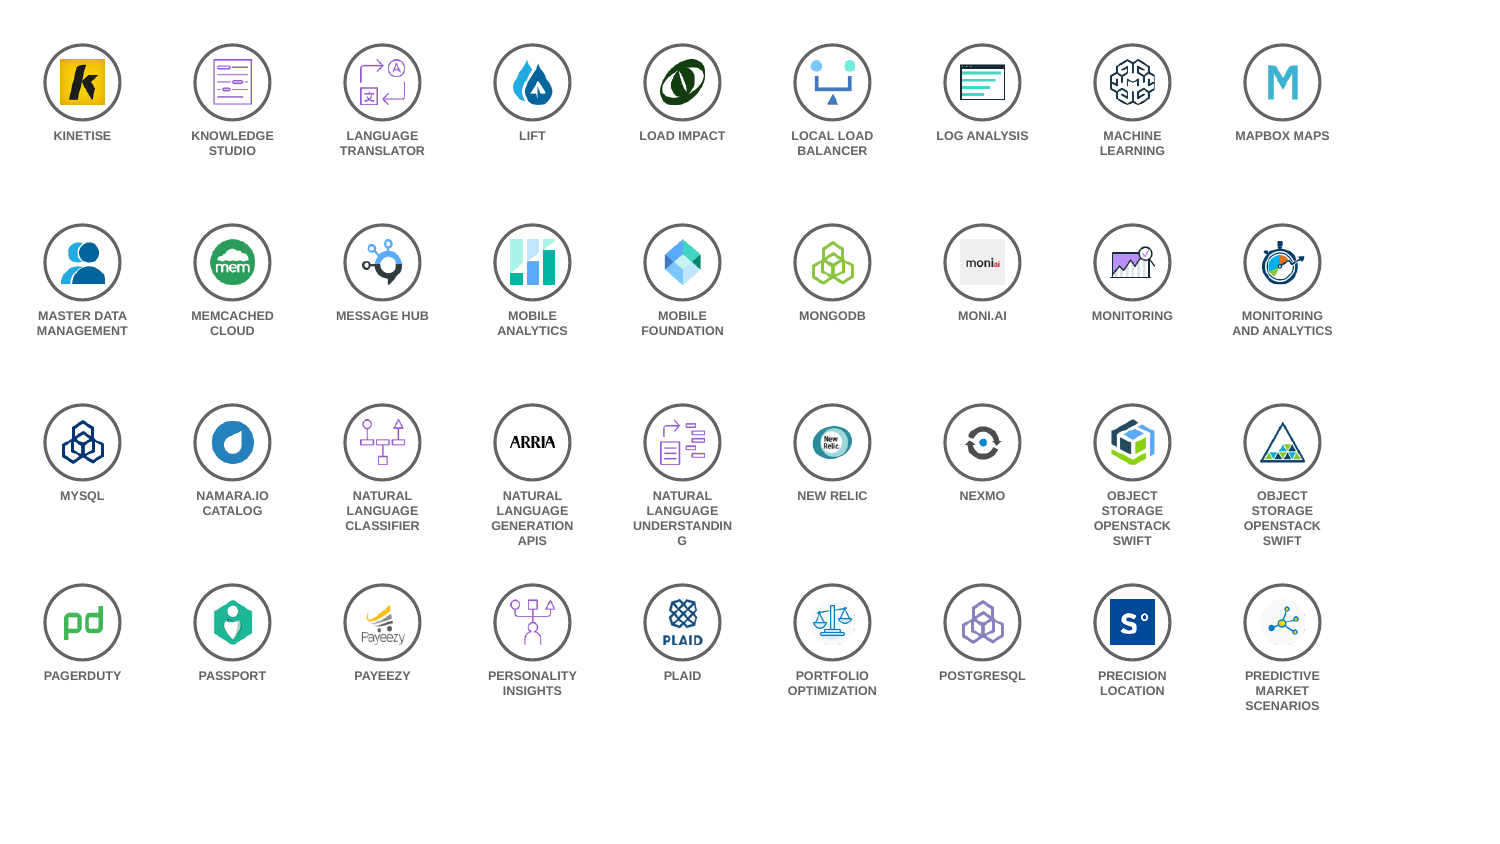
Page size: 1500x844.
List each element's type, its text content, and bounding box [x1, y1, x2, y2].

text_box [59, 652, 106, 660]
picture [809, 239, 856, 286]
picture [359, 419, 406, 466]
text_box [1109, 292, 1156, 300]
picture [809, 59, 856, 106]
picture [1259, 59, 1306, 106]
text_box LOCAL LOAD BALANCER [779, 127, 885, 158]
text_box KNOWLEDGE STUDIO [179, 127, 285, 158]
picture [1259, 239, 1306, 286]
text_box [794, 584, 870, 650]
text_box KINETISE [29, 127, 135, 143]
picture [209, 239, 256, 286]
text_box [1244, 404, 1320, 480]
text_box [1094, 584, 1170, 650]
text_box OBJECT STORAGE OPENSTACK SWIFT [1079, 487, 1185, 548]
text_box [1259, 652, 1306, 660]
text_box PLAID [629, 667, 735, 683]
picture [659, 419, 706, 466]
text_box [944, 584, 1020, 650]
text_box [959, 112, 1006, 120]
text_box [494, 44, 570, 110]
text_box MAPBOX MAPS [1229, 127, 1335, 143]
picture [59, 59, 106, 106]
text_box [59, 112, 106, 120]
text_box MACHINE LEARNING [1079, 127, 1185, 158]
text_box MASTER DATA MANAGEMENT [29, 307, 135, 338]
text_box [959, 652, 1006, 660]
text_box [1094, 44, 1170, 110]
text_box [1244, 224, 1320, 290]
picture [1109, 239, 1156, 286]
text_box LOG ANALYSIS [929, 127, 1035, 143]
text_box [494, 224, 570, 290]
picture [1259, 599, 1306, 646]
text_box [659, 112, 706, 120]
text_box [359, 112, 406, 120]
picture [1259, 419, 1306, 466]
text_box [794, 224, 870, 290]
picture [509, 419, 556, 466]
text_box PASSPORT [179, 667, 285, 683]
text_box [359, 652, 406, 660]
text_box PAGERDUTY [29, 667, 135, 683]
text_box NAMARA.IO CATALOG [179, 487, 285, 518]
text_box NATURAL LANGUAGE CLASSIFIER [329, 487, 435, 533]
text_box [644, 44, 720, 110]
text_box MOBILE FOUNDATION [629, 307, 735, 338]
text_box [44, 224, 120, 290]
picture [809, 599, 856, 646]
text_box MONI.AI [929, 307, 1035, 323]
text_box OBJECT STORAGE OPENSTACK SWIFT [1229, 487, 1335, 548]
text_box [209, 112, 256, 120]
text_box [659, 292, 706, 300]
text_box [1094, 224, 1170, 290]
text_box MONITORING [1079, 307, 1185, 323]
picture [1109, 59, 1156, 106]
text_box [194, 404, 270, 480]
text_box [194, 44, 270, 110]
text_box [644, 224, 720, 290]
text_box [1244, 44, 1320, 110]
text_box PERSONALITY INSIGHTS [479, 667, 585, 698]
picture [659, 59, 706, 106]
text_box [494, 404, 570, 480]
text_box [644, 404, 720, 480]
text_box PAYEEZY [329, 667, 435, 683]
text_box NEW RELIC [779, 487, 885, 503]
text_box POSTGRESQL [929, 667, 1035, 683]
picture [959, 599, 1006, 646]
text_box PRECISION LOCATION [1079, 667, 1185, 698]
text_box [944, 44, 1020, 110]
text_box [344, 224, 420, 290]
text_box [344, 44, 420, 110]
picture [209, 419, 256, 466]
text_box [509, 112, 556, 120]
text_box [944, 224, 1020, 290]
text_box MESSAGE HUB [329, 307, 435, 323]
text_box [194, 584, 270, 650]
text_box LANGUAGE TRANSLATOR [329, 127, 435, 158]
text_box [794, 44, 870, 110]
picture [209, 59, 256, 106]
picture [959, 419, 1006, 466]
picture [659, 599, 706, 646]
picture [809, 419, 856, 466]
text_box [809, 112, 856, 120]
picture [359, 599, 406, 646]
text_box [509, 652, 556, 660]
text_box [209, 652, 256, 660]
picture [59, 419, 106, 466]
text_box LIFT [479, 127, 585, 143]
text_box MYSQL [29, 487, 135, 503]
text_box [959, 292, 1006, 300]
text_box [44, 584, 120, 650]
picture [59, 239, 106, 286]
text_box [44, 44, 120, 110]
text_box MONITORING AND ANALYTICS [1229, 307, 1335, 338]
text_box [1109, 652, 1156, 660]
text_box [344, 404, 420, 480]
text_box [494, 584, 570, 650]
text_box [1259, 292, 1306, 300]
text_box PREDICTIVE MARKET SCENARIOS [1229, 667, 1335, 713]
text_box [1094, 404, 1170, 480]
text_box [659, 652, 706, 660]
text_box PORTFOLIO OPTIMIZATION [779, 667, 885, 698]
text_box [944, 404, 1020, 480]
text_box [1244, 584, 1320, 650]
text_box NATURAL LANGUAGE GENERATION APIS [479, 487, 585, 548]
text_box [809, 292, 856, 300]
text_box [509, 292, 556, 300]
text_box [359, 292, 406, 300]
picture [509, 599, 556, 646]
text_box [1109, 112, 1156, 120]
text_box [59, 292, 106, 300]
text_box [44, 404, 120, 480]
picture [659, 239, 706, 286]
picture [1109, 599, 1156, 646]
text_box NATURAL LANGUAGE UNDERSTANDING [629, 487, 735, 548]
text_box MOBILE ANALYTICS [479, 307, 585, 338]
picture [509, 239, 556, 286]
picture [959, 239, 1006, 286]
text_box LOAD IMPACT [629, 127, 735, 143]
text_box [794, 404, 870, 480]
text_box NEXMO [929, 487, 1035, 503]
text_box [644, 584, 720, 650]
picture [59, 599, 106, 646]
text_box MONGODB [779, 307, 885, 323]
picture [359, 59, 406, 106]
text_box [809, 652, 856, 660]
picture [359, 239, 406, 286]
picture [209, 599, 256, 646]
text_box [194, 224, 270, 290]
text_box [1259, 112, 1306, 120]
text_box MEMCACHED CLOUD [179, 307, 285, 338]
picture [1109, 419, 1156, 466]
picture [959, 59, 1006, 106]
picture [509, 59, 556, 106]
text_box [209, 292, 256, 300]
text_box [344, 584, 420, 650]
